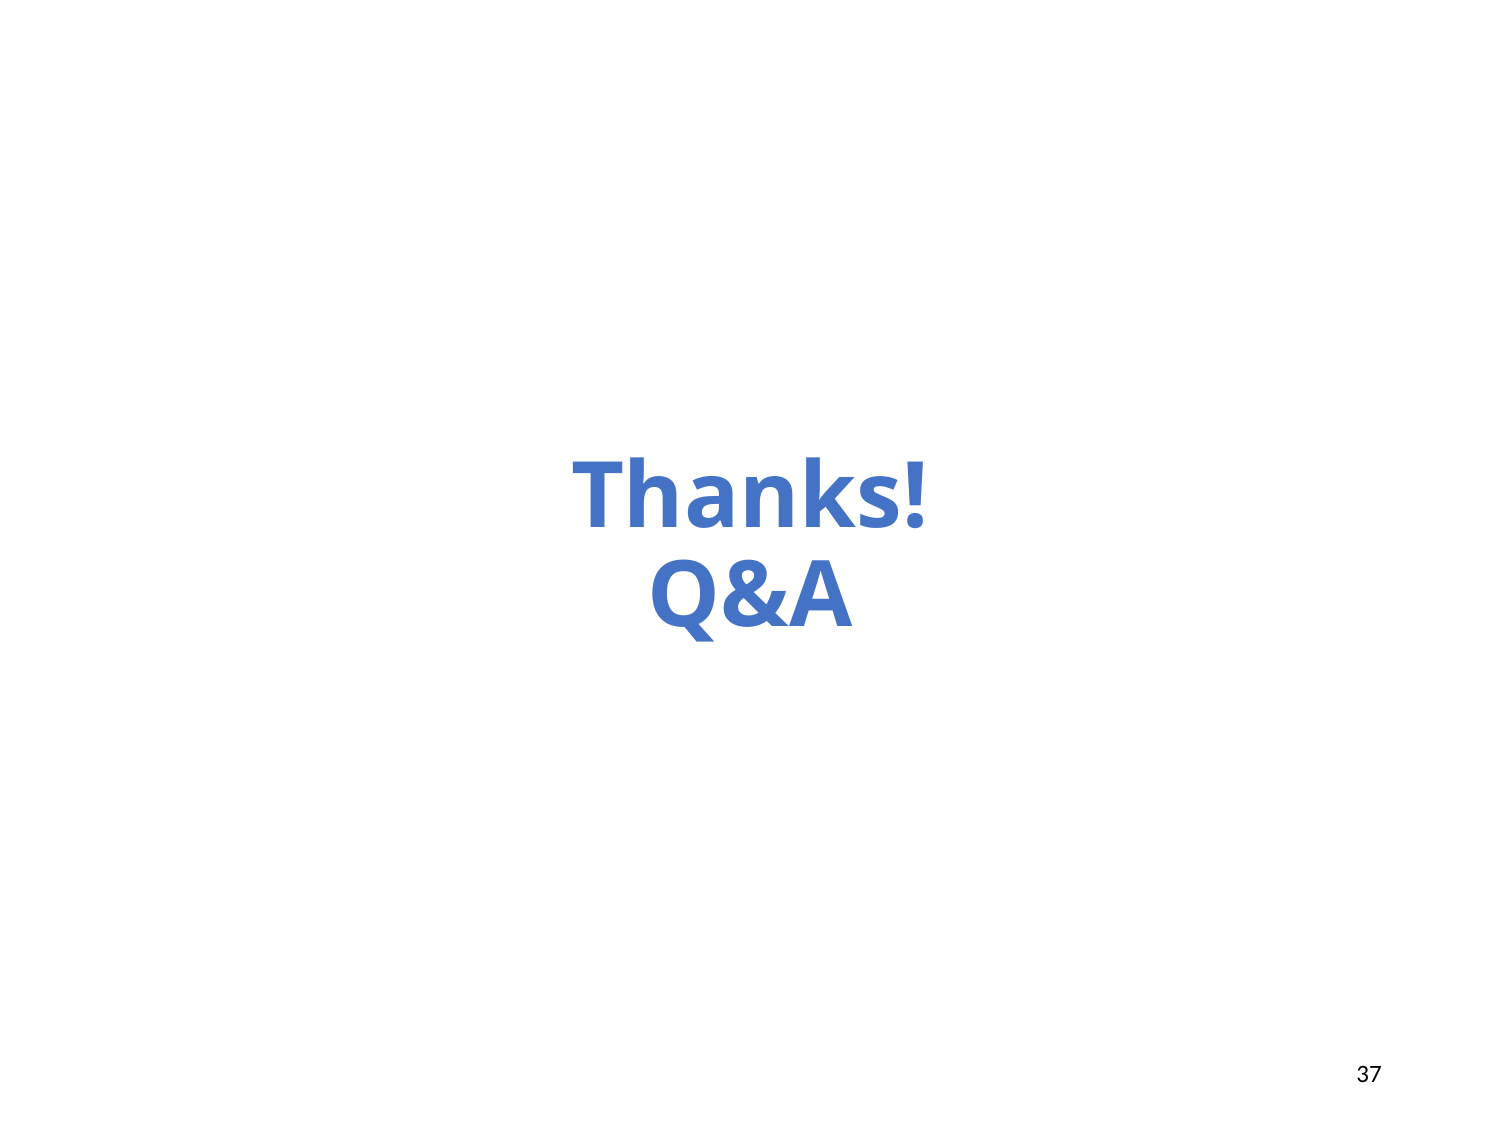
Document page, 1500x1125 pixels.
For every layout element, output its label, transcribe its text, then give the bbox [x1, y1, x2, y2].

title Thanks! Q&A [103, 357, 1397, 738]
slide_number 37 [1059, 1042, 1397, 1103]
